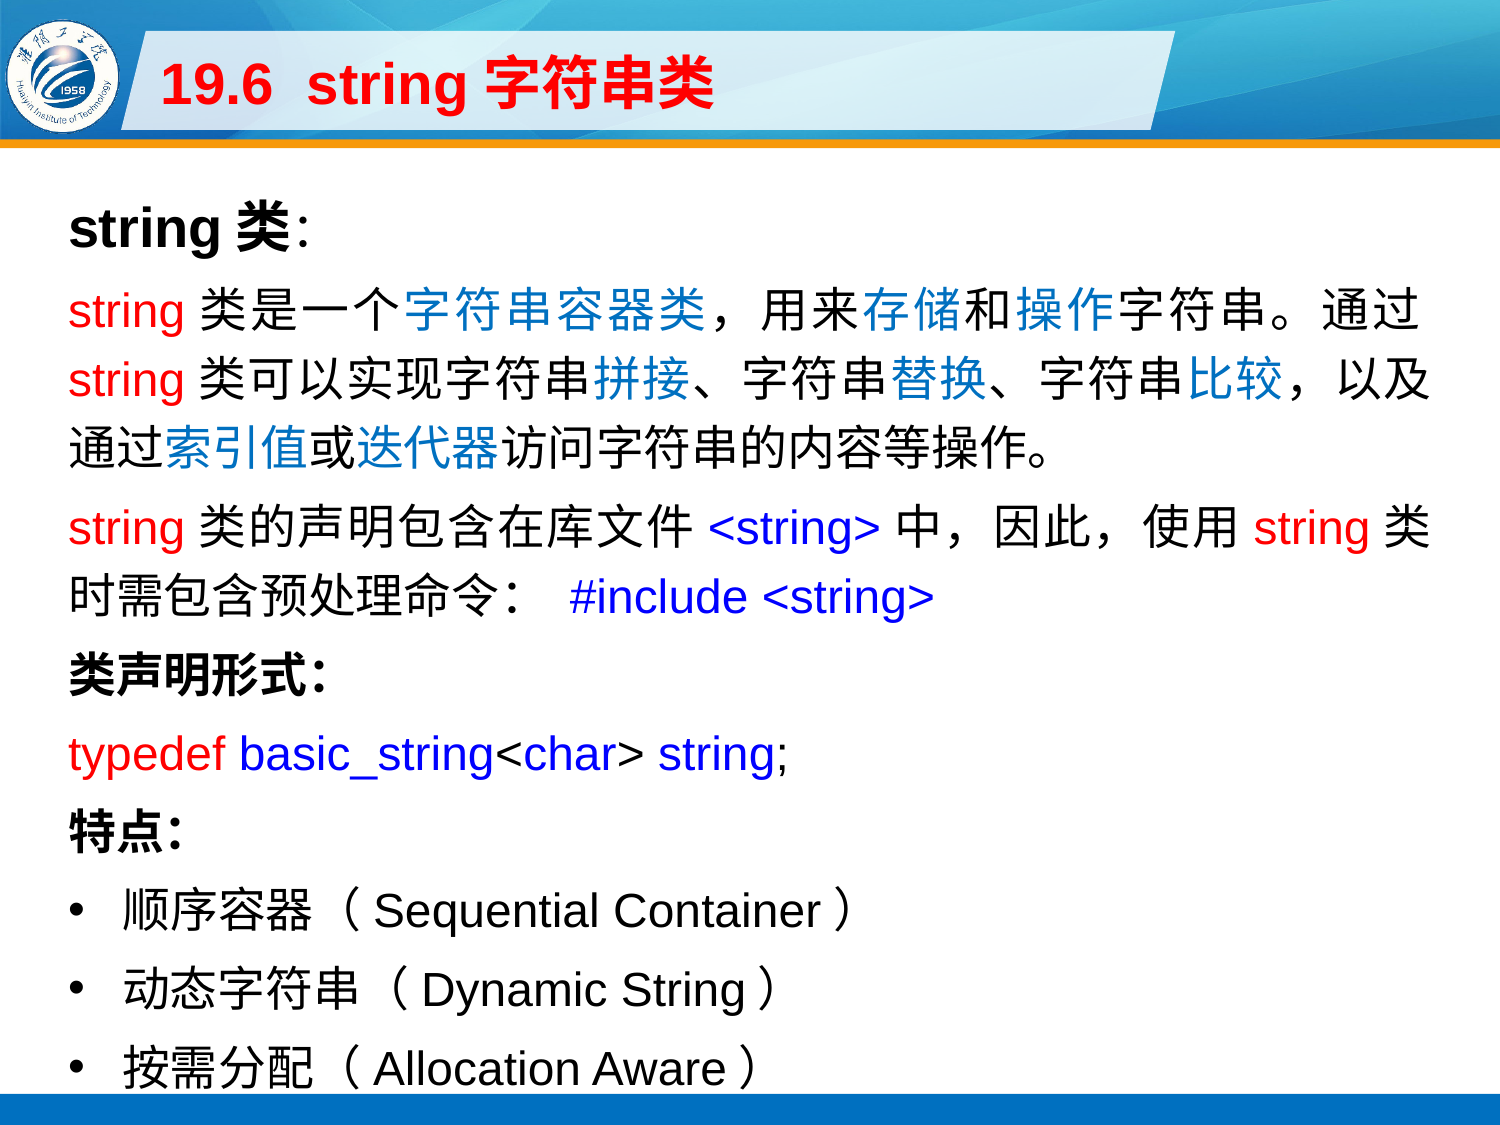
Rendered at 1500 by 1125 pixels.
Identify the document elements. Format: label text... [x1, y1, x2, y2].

title 19.6 string字符串类 [145, 39, 1176, 123]
picture [0, 0, 1500, 139]
list string类： string类是一个字符串容器类，用来存储和操作字符串。通过string类可以实现字符串拼接、字符串替换、字符串比较，以及通过索引值或迭代器访问字符串的内容等操作。 string类的声明包含在库文件<string>中，因此，使用string类时需包含预处理命令： #include <string> 类声明形式： typedef basic_string<char> string; 特点： 顺序容器（Sequential Container） 动态字符串（Dynamic String） 按需分配（Allocation Aware） [53, 170, 1447, 1106]
